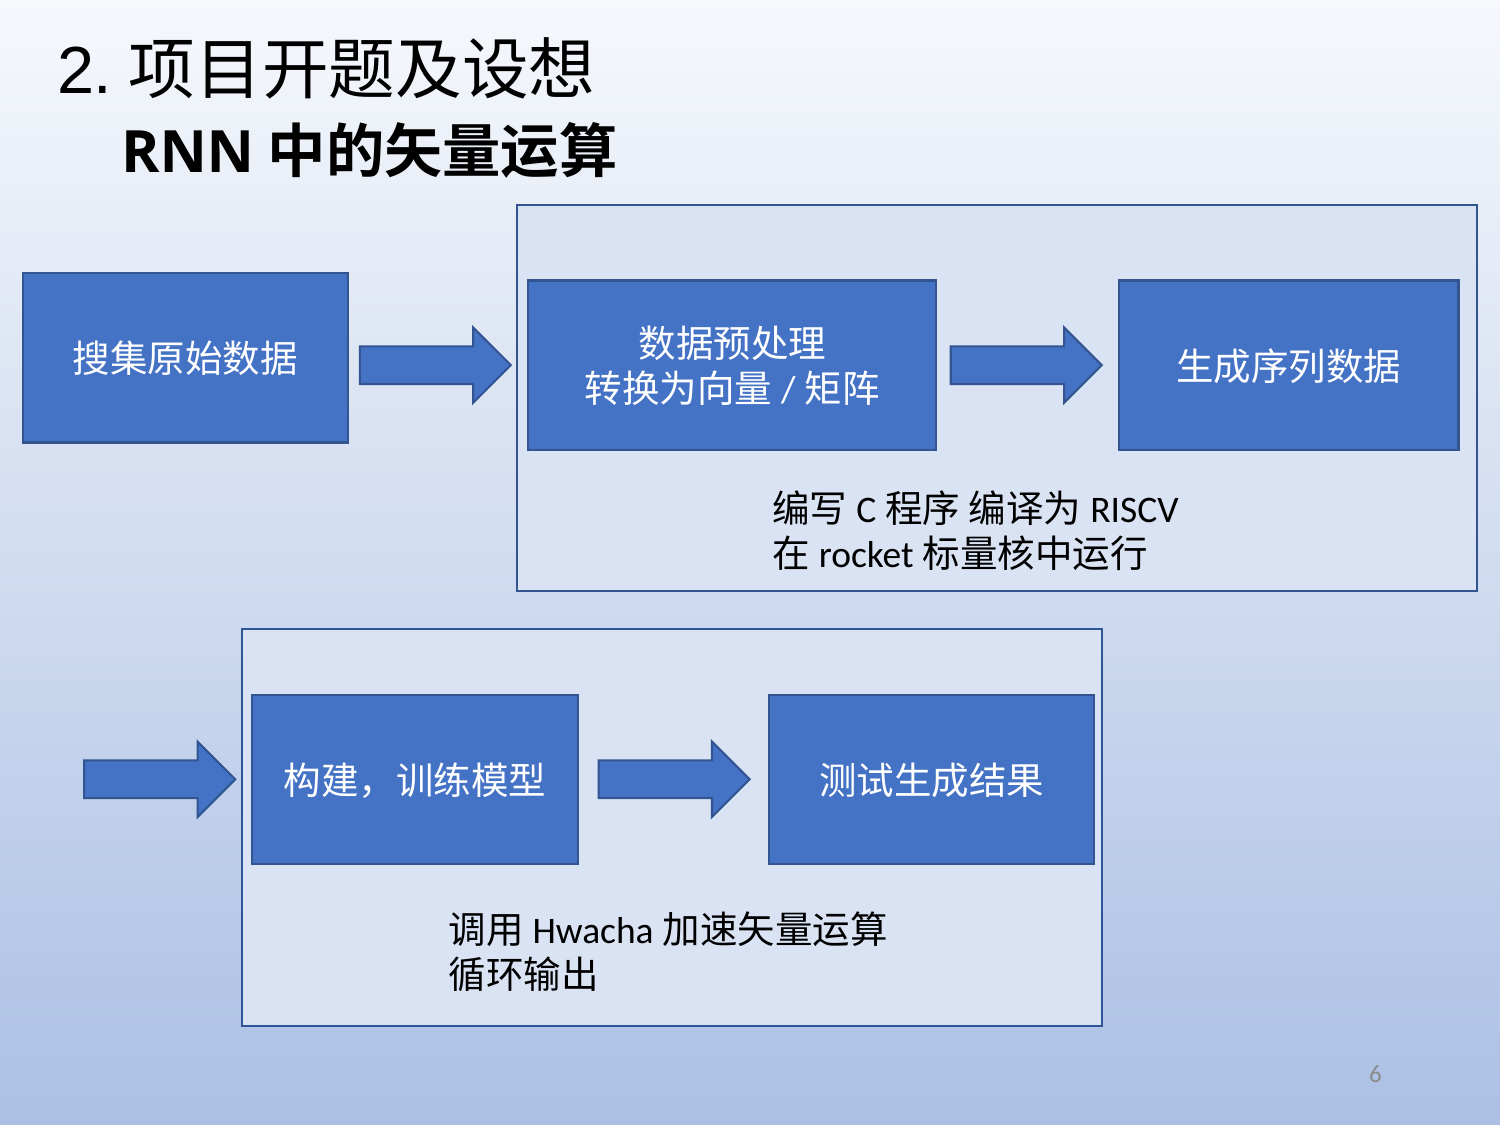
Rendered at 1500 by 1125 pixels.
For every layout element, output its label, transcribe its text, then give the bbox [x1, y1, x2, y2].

text_box [597, 739, 752, 820]
text_box 调用Hwacha加速矢量运算 循环输出 [433, 898, 947, 1003]
text_box [358, 324, 513, 406]
text_box 构建，训练模型 [251, 694, 579, 865]
text_box [241, 628, 1103, 1027]
text_box [83, 739, 237, 820]
text_box 搜集原始数据 [22, 272, 349, 444]
text_box [949, 324, 1104, 406]
text_box 测试生成结果 [768, 694, 1095, 865]
text_box RNN中的矢量运算 [42, 107, 697, 201]
text_box 生成序列数据 [1118, 279, 1460, 451]
text_box 数据预处理 转换为向量/矩阵 [527, 279, 937, 451]
slide_number 6 [1059, 1042, 1397, 1103]
text_box [516, 204, 1478, 592]
text_box 编写C程序 编译为RISCV 在rocket标量核中运行 [757, 477, 1197, 582]
text_box 2.项目开题及设想 [42, 28, 1339, 115]
